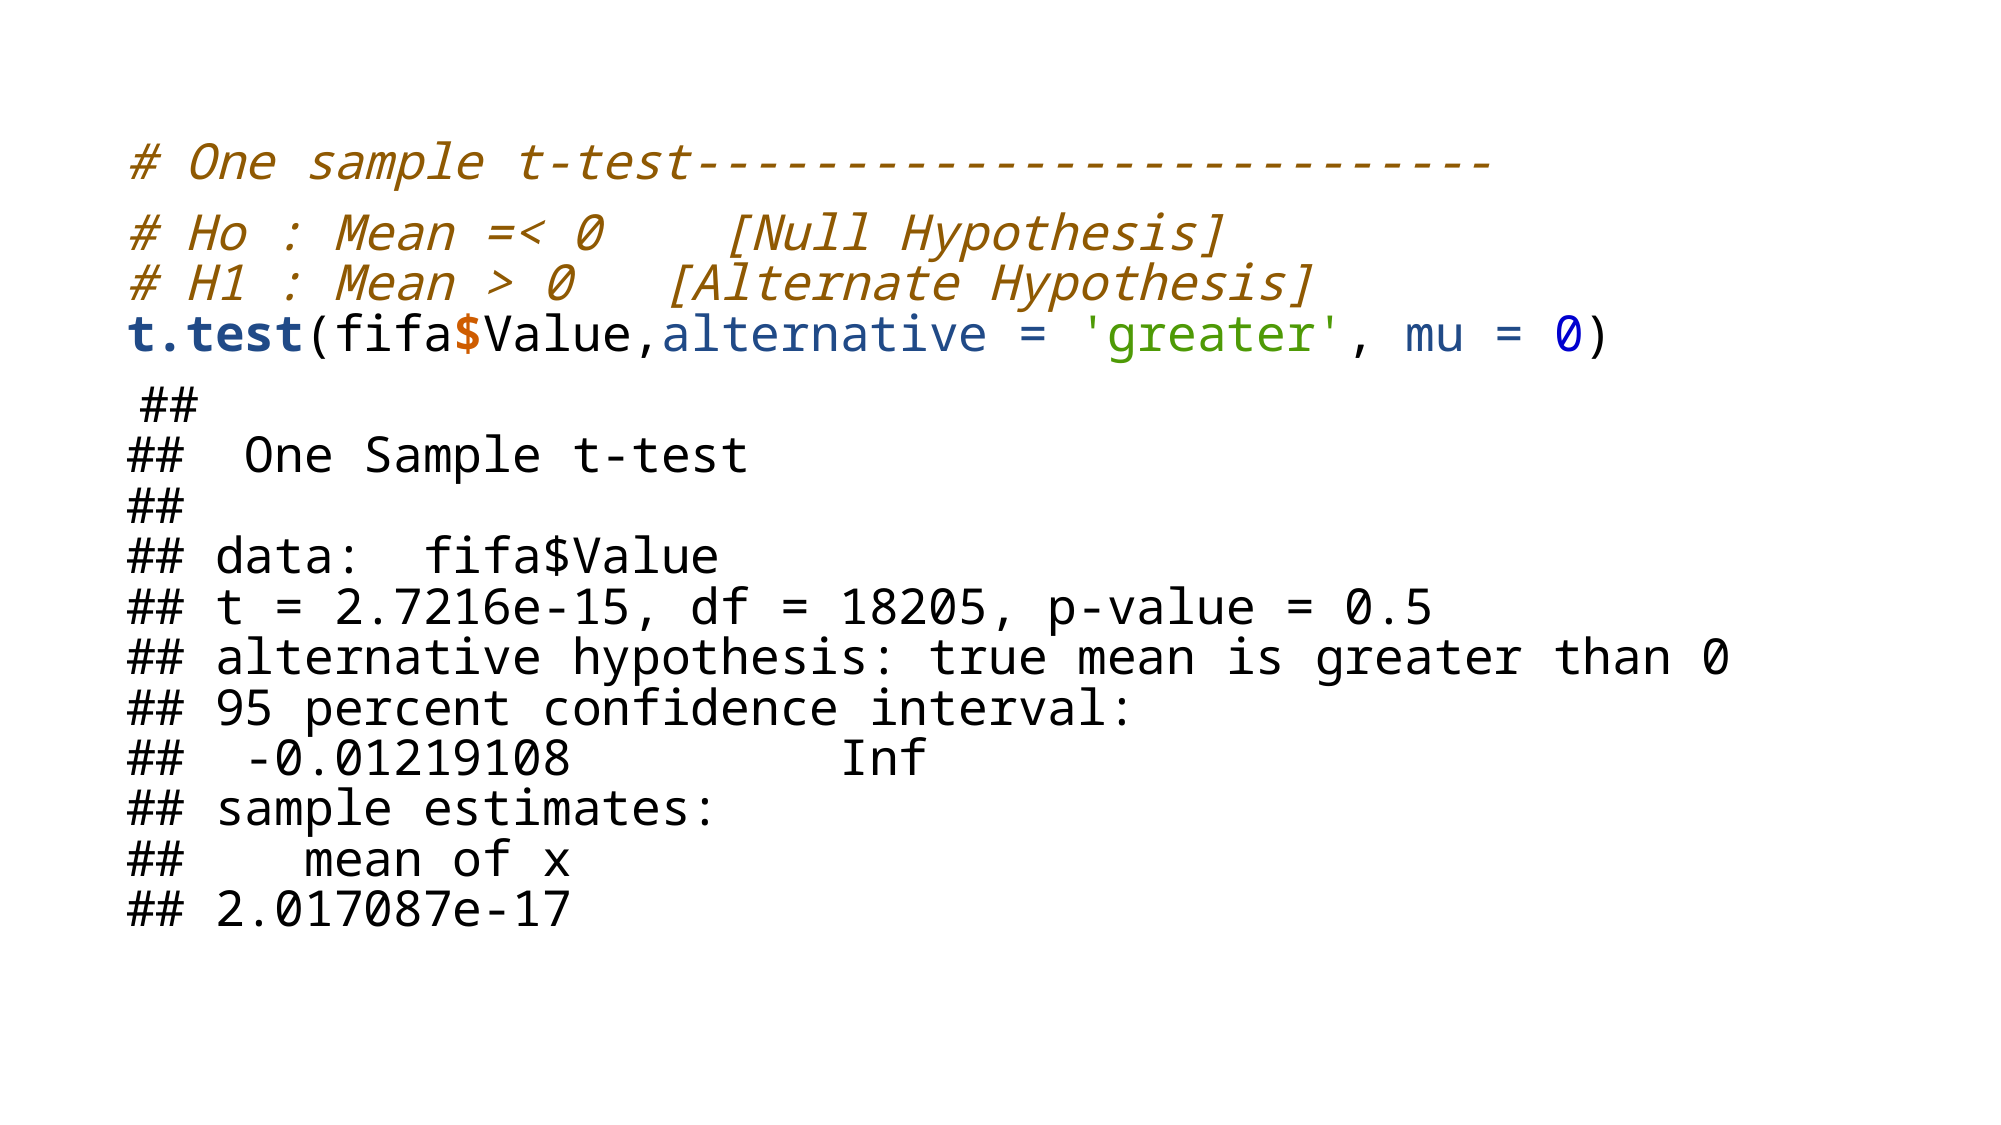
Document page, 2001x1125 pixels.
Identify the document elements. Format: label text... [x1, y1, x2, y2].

list # One sample t-test--------------------------- # Ho : Mean =< 0 [Null Hypothesis] # H1 : Mean > 0 [Alternate Hypothesis] t.test(fifa$Value,alternative = 'greater', mu = 0) ## ## One Sample t-test ## ## data: fifa$Value ## t = 2.7216e-15, df = 18205, p-value = 0.5 ## alternative hypothesis: true mean is greater than 0 ## 95 percent confidence interval: ## -0.01219108 Inf ## sample estimates: ## mean of x ## 2.017087e-17 [111, 131, 1876, 948]
